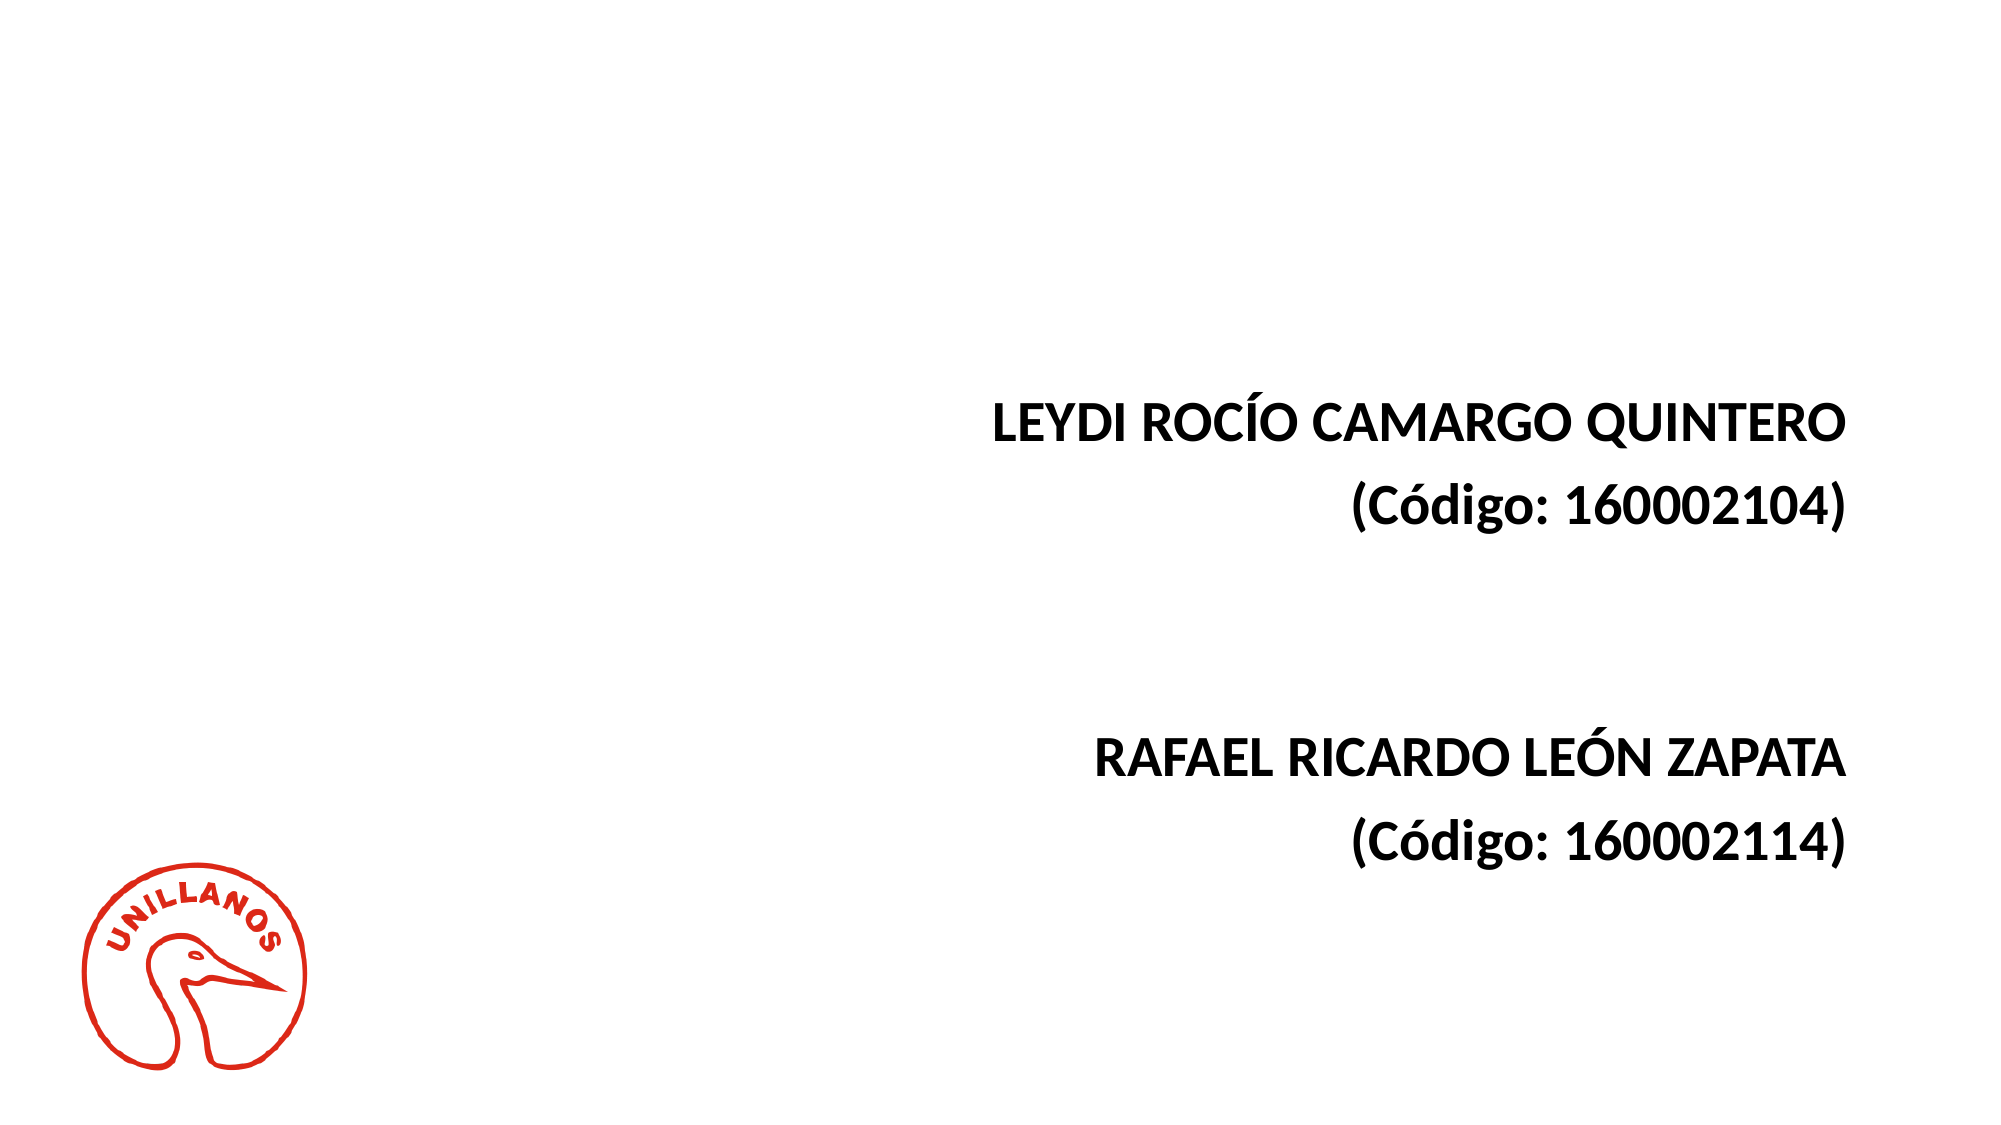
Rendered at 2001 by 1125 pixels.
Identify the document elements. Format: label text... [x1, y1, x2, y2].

list LEYDI ROCÍO CAMARGO QUINTERO (Código: 160002104) RAFAEL RICARDO LEÓN ZAPATA (Código: 160002114) [137, 299, 1863, 1014]
picture [46, 854, 343, 1077]
